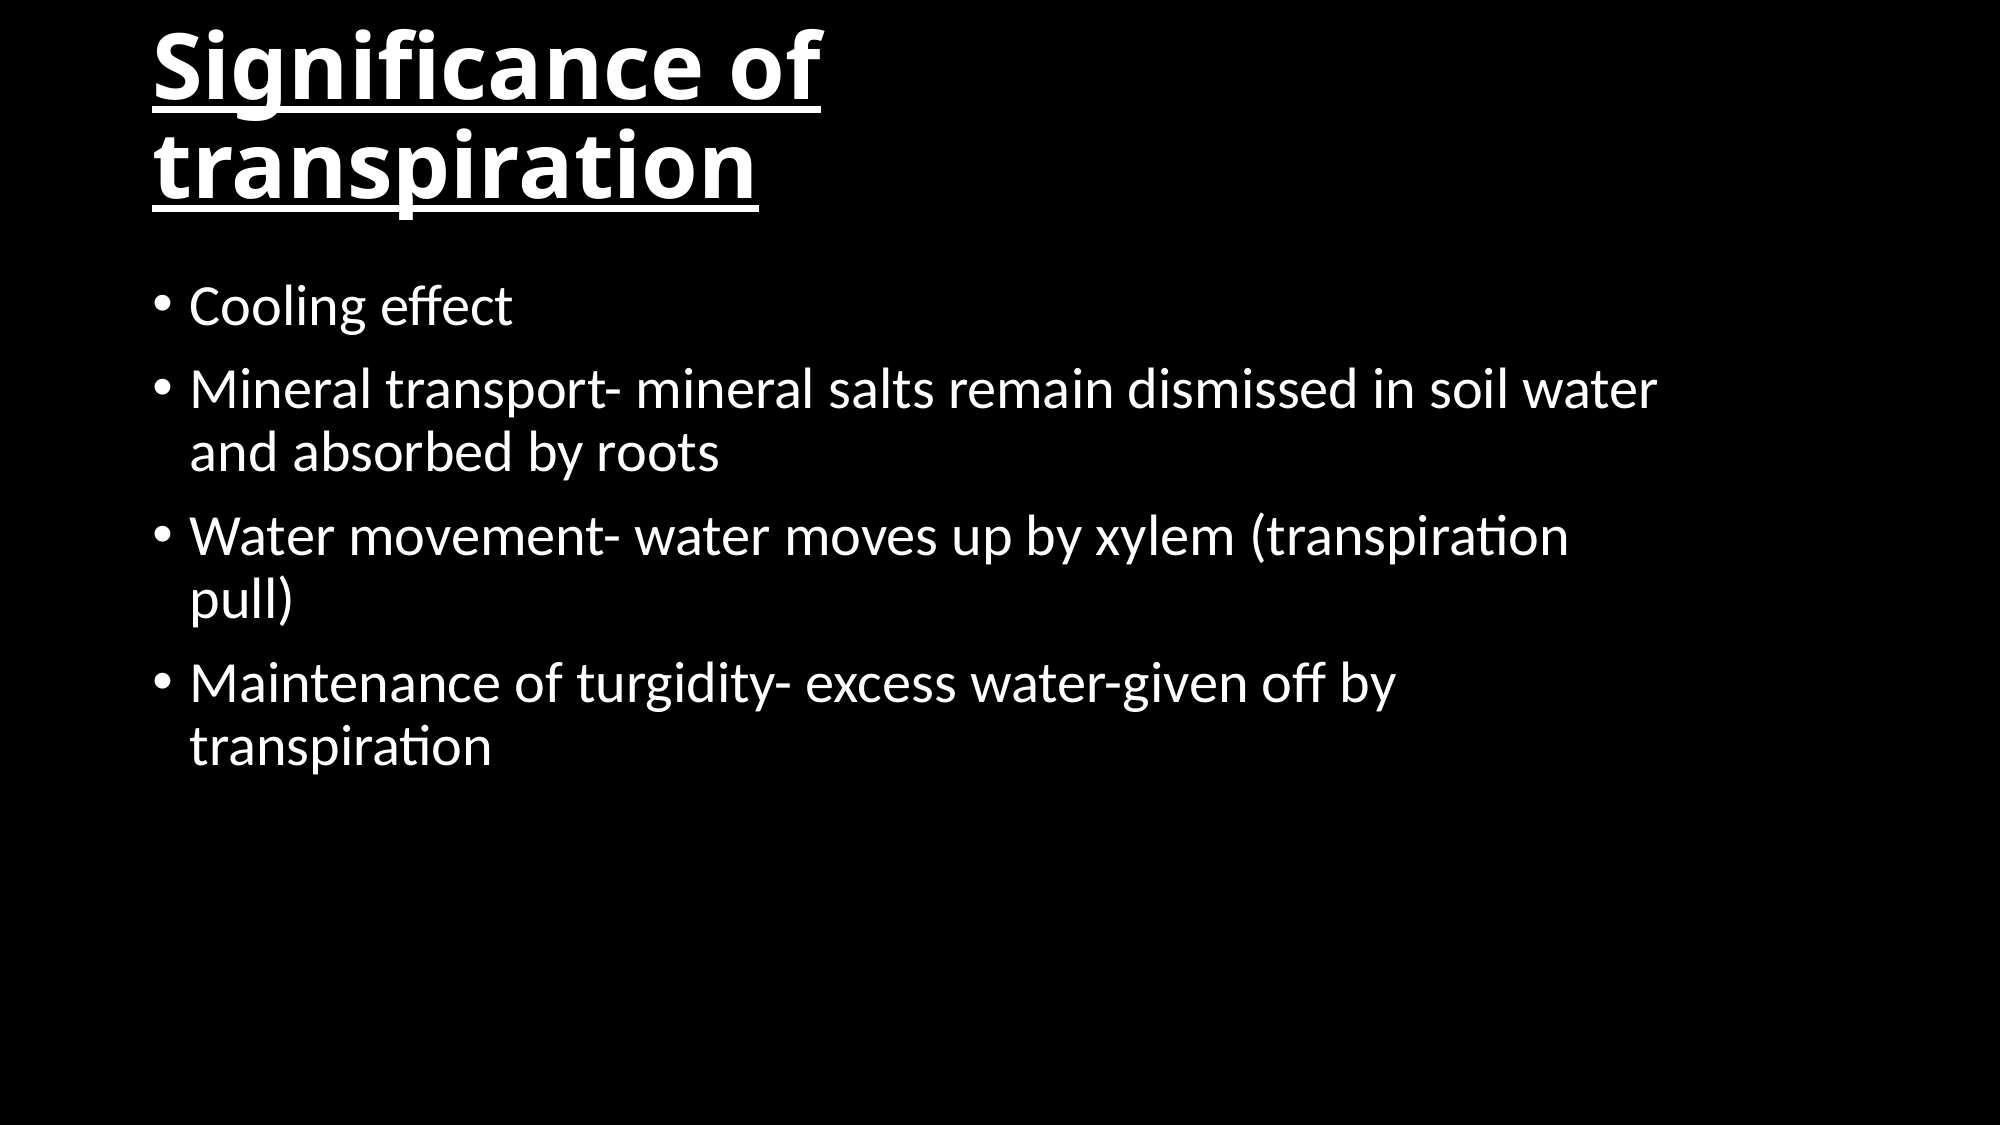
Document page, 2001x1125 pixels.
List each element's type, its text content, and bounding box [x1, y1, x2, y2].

title Significance of transpiration [137, 59, 1277, 179]
list Cooling effect Mineral transport- mineral salts remain dismissed in soil water and absorbed by roots Water movement- water moves up by xylem (transpiration pull) Maintenance of turgidity- excess water-given off by transpiration [137, 267, 1676, 903]
